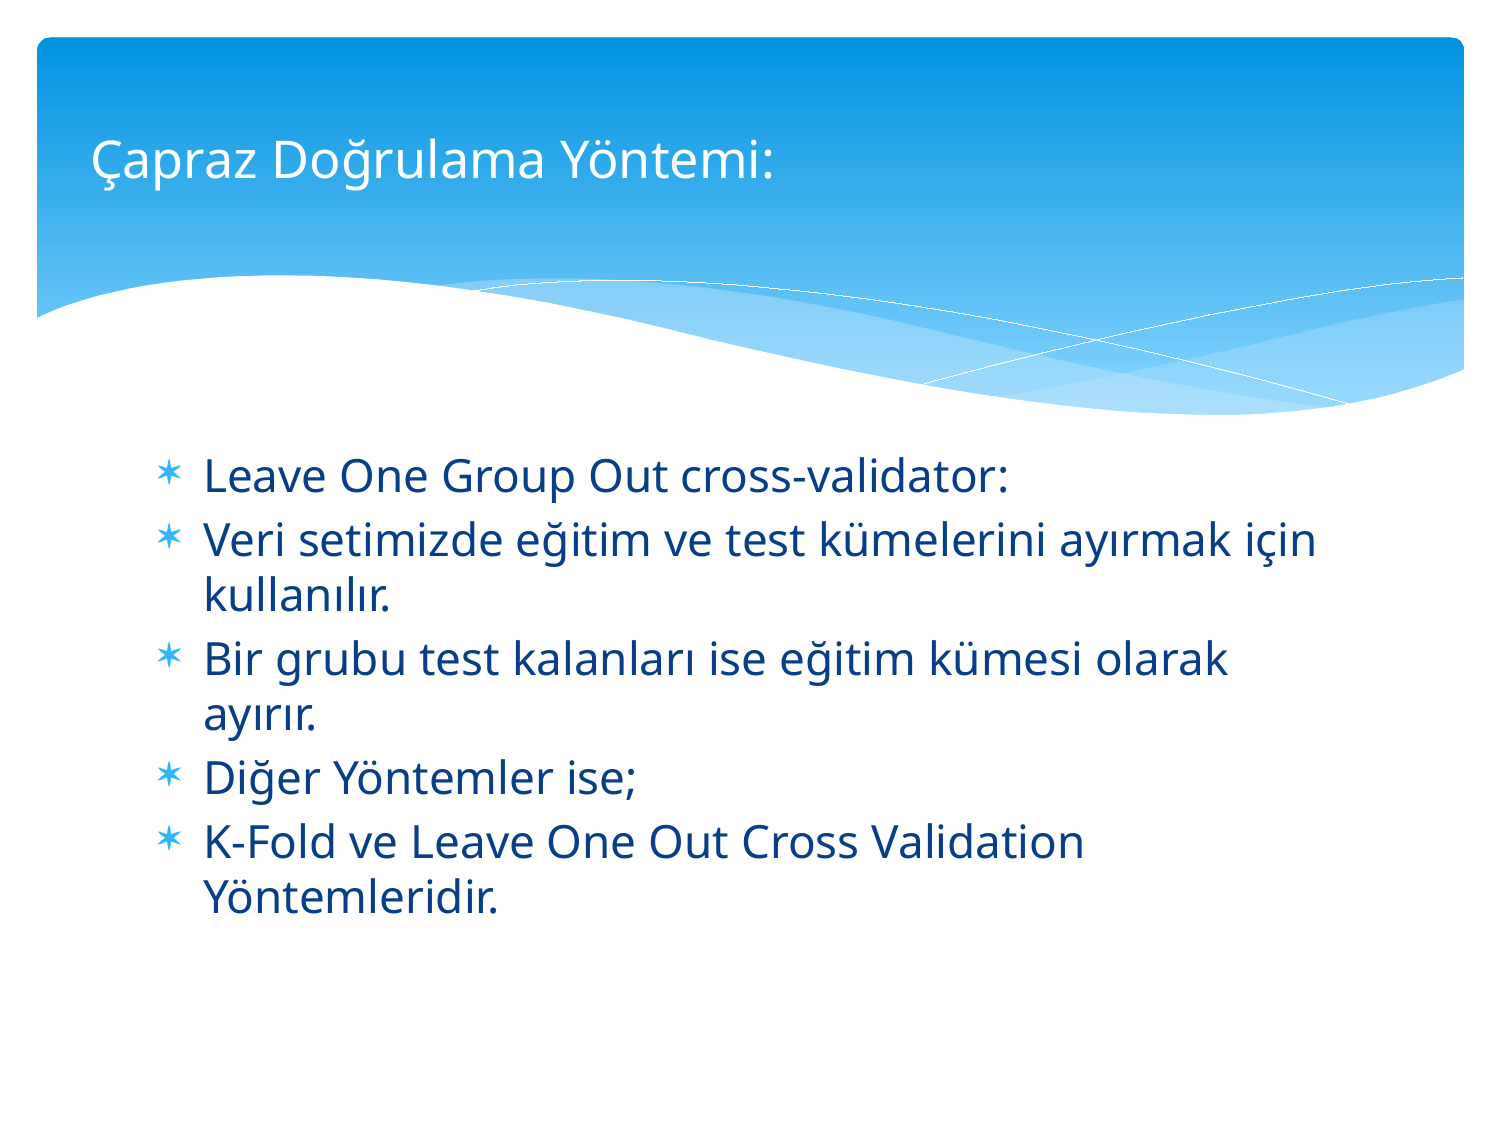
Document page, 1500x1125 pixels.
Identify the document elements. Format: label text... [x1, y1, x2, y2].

title Çapraz Doğrulama Yöntemi: [75, 55, 1425, 261]
list Leave One Group Out cross-validator: Veri setimizde eğitim ve test kümelerini ayırmak için kullanılır. Bir grubu test kalanları ise eğitim kümesi olarak ayırır. Diğer Yöntemler ise; K-Fold ve Leave One Out Cross Validation Yöntemleridir. [143, 438, 1359, 1005]
